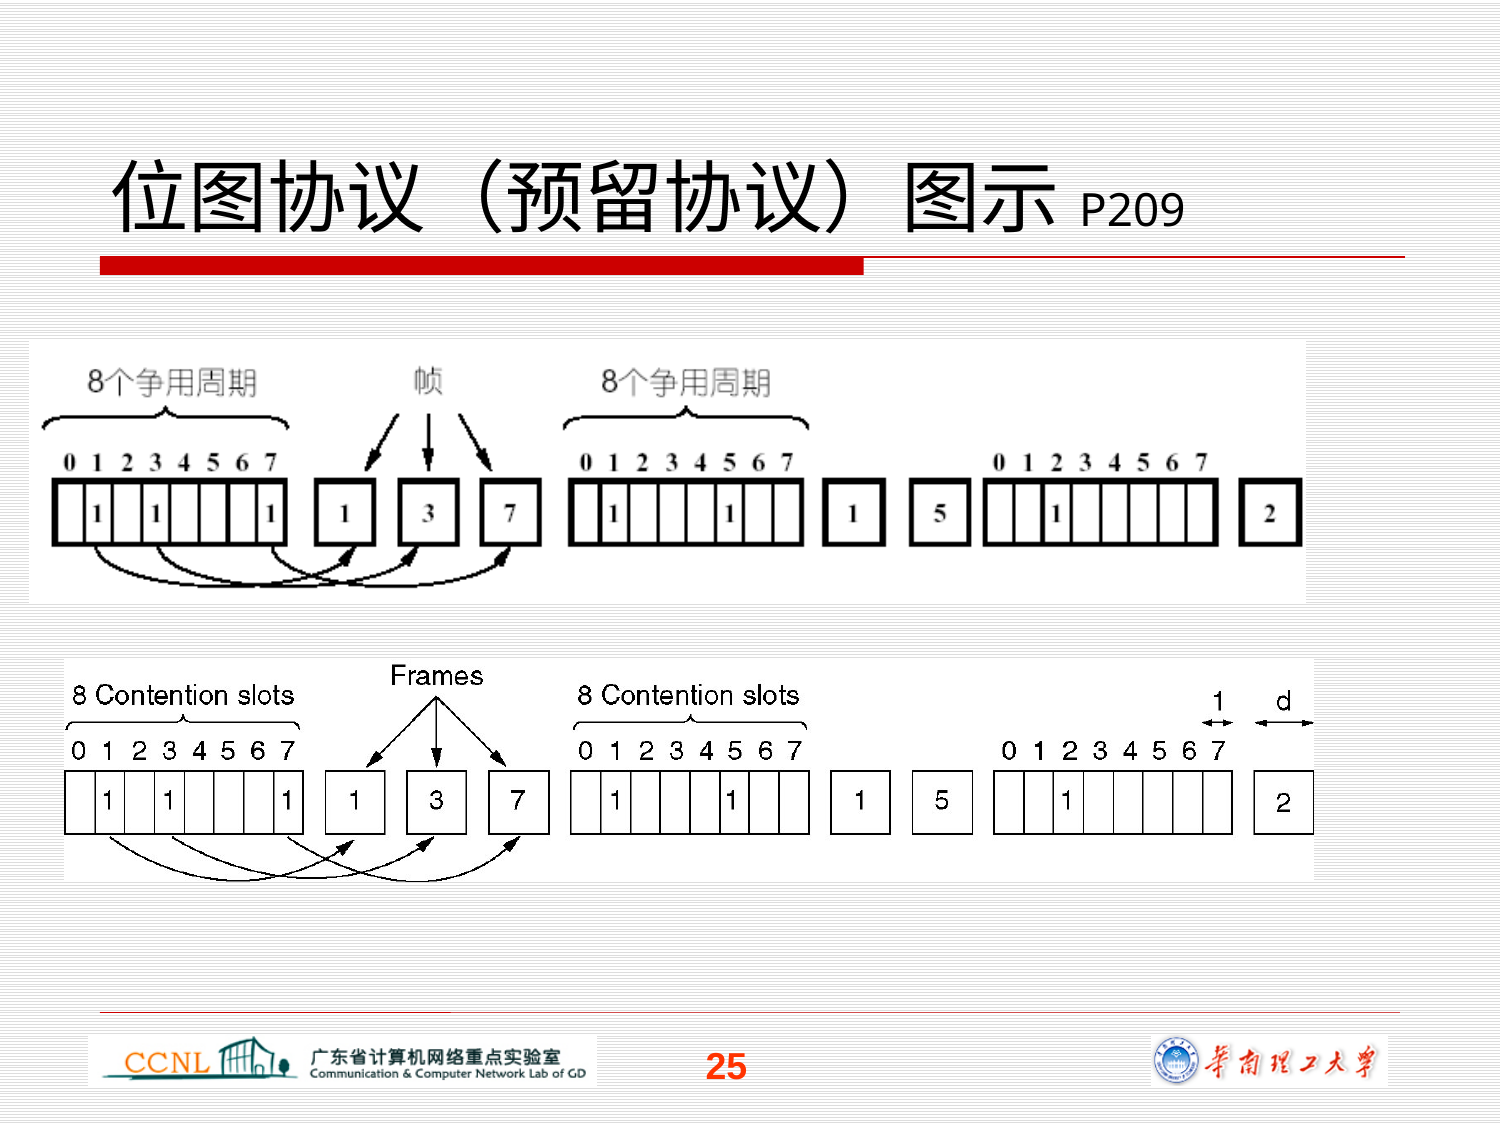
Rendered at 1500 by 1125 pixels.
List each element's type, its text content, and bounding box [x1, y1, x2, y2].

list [29, 340, 1306, 604]
picture [64, 659, 1315, 882]
title 位图协议（预留协议）图示P209 [93, 49, 1407, 250]
picture [1151, 1034, 1388, 1086]
picture [88, 1034, 597, 1086]
